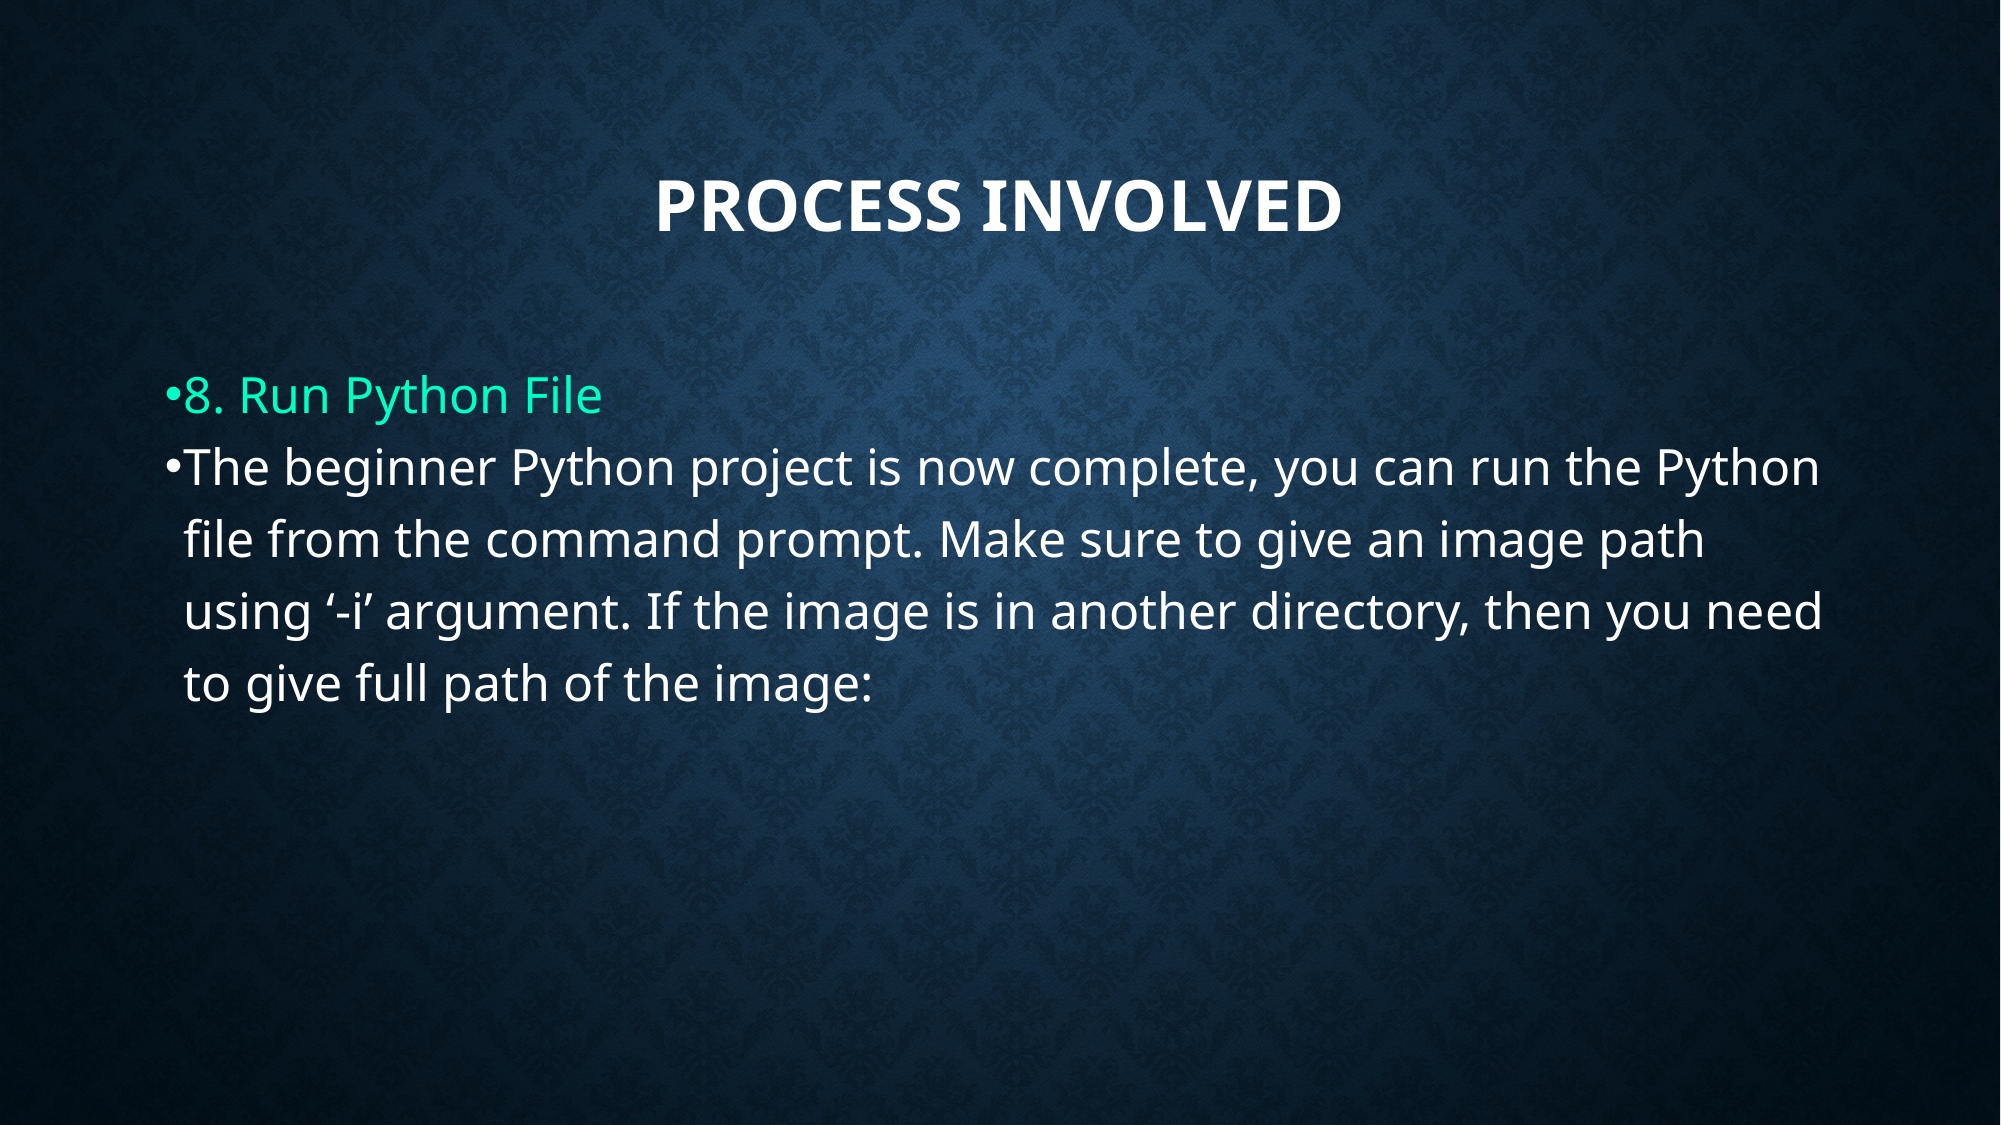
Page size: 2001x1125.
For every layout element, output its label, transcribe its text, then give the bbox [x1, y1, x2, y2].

list 8. Run Python File The beginner Python project is now complete, you can run the Python file from the command prompt. Make sure to give an image path using ‘-i’ argument. If the image is in another directory, then you need to give full path of the image: [149, 343, 1849, 950]
title PROCESS INVOLVED [149, 99, 1849, 318]
